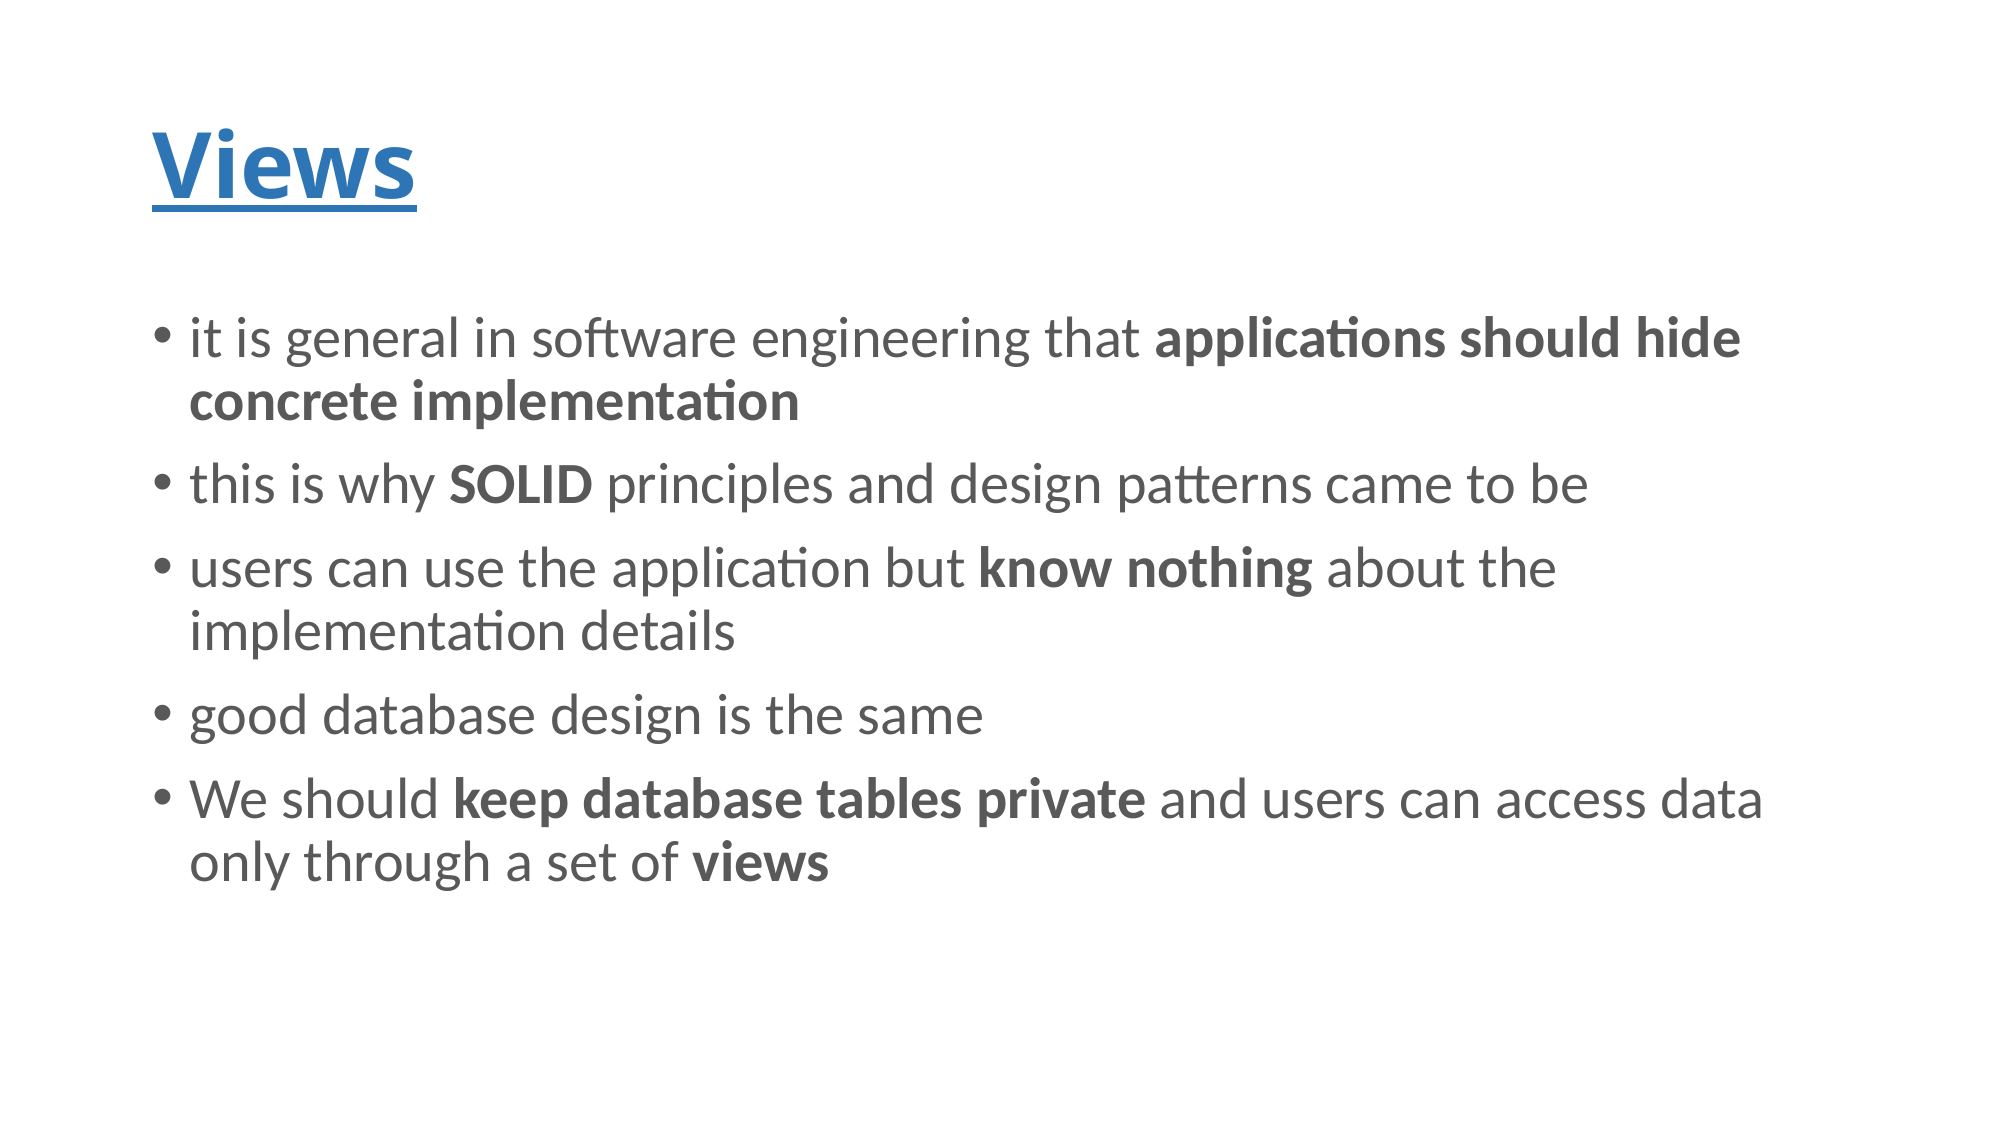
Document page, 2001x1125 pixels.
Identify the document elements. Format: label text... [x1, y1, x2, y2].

title Views [137, 59, 1863, 278]
list it is general in software engineering that applications should hide concrete implementation this is why SOLID principles and design patterns came to be users can use the application but know nothing about the implementation details good database design is the same We should keep database tables private and users can access data only through a set of views [137, 299, 1863, 1014]
